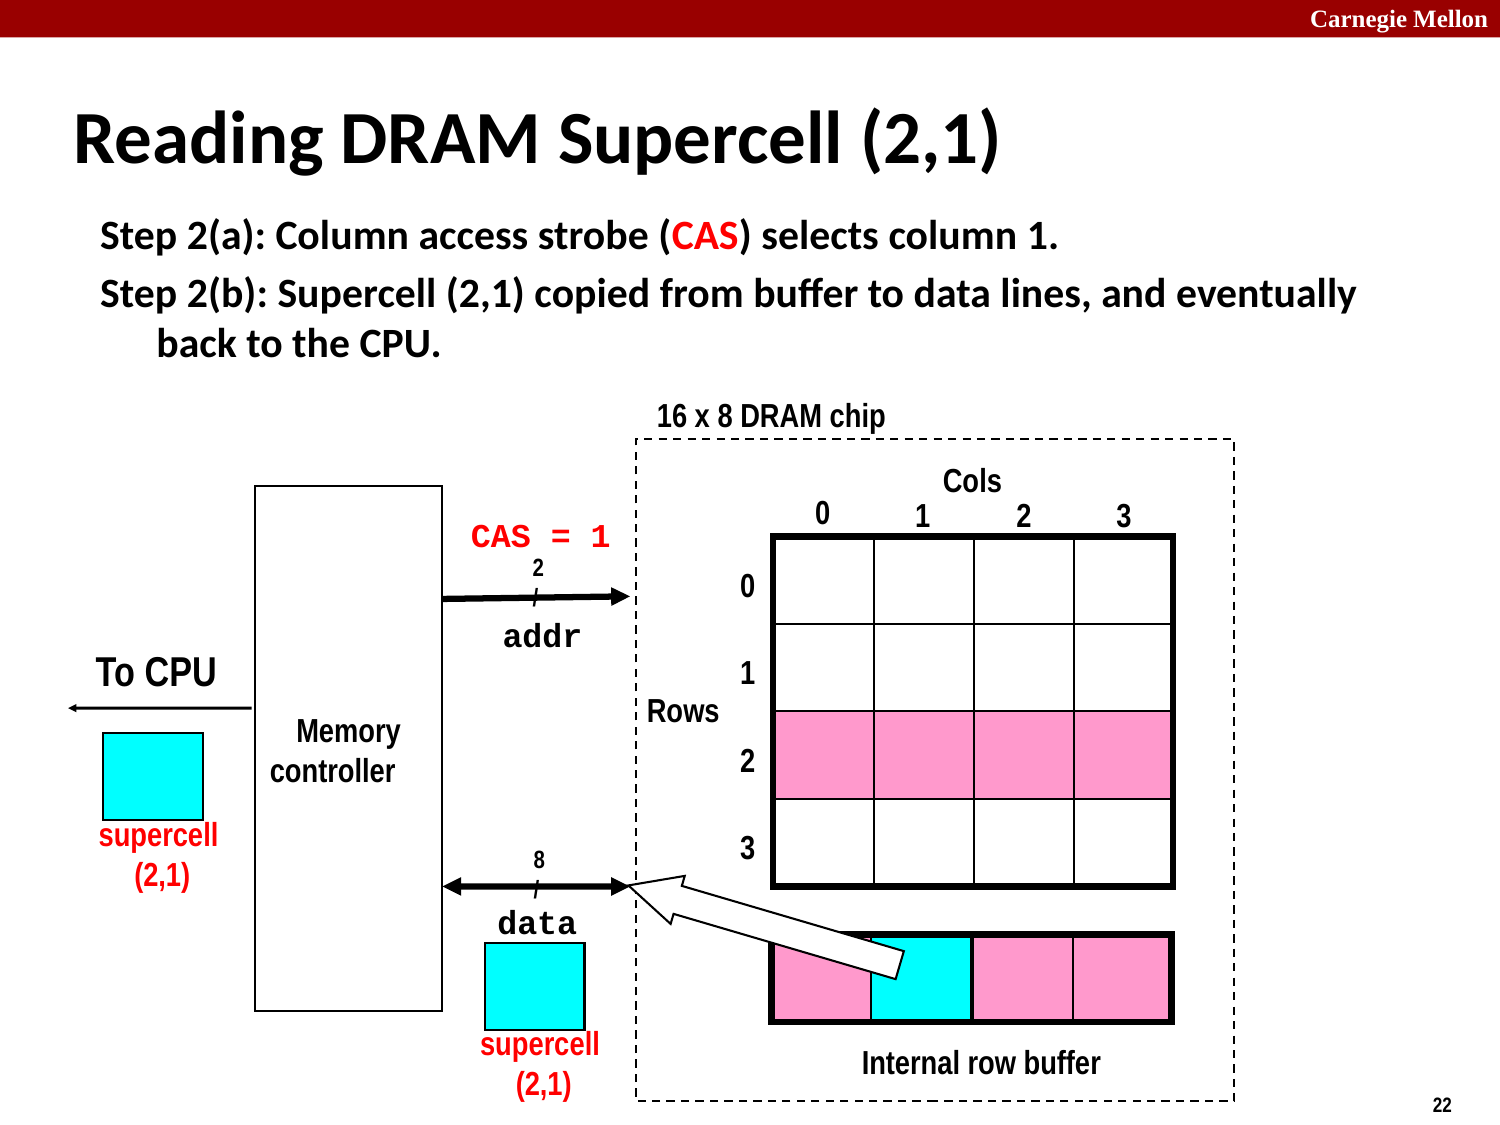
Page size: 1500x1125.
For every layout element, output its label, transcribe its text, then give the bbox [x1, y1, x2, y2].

title Reading DRAM Supercell (2,1) [58, 71, 1305, 197]
list Step 2(a): Column access strobe (CAS) selects column 1. Step 2(b): Supercell (2,1) copied from buffer to data lines, and eventually back to the CPU. [84, 199, 1413, 376]
text_box 16 x 8 DRAM chip [642, 386, 902, 442]
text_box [67, 637, 252, 901]
text_box [559, 590, 630, 603]
text_box data [482, 894, 593, 941]
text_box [467, 942, 620, 1111]
text_box CAS = 1 [456, 506, 626, 562]
text_box [636, 439, 1235, 1102]
text_box 8 / [518, 836, 561, 912]
text_box [628, 875, 904, 980]
text_box 2 / [517, 544, 559, 619]
text_box addr [487, 606, 598, 662]
text_box [443, 880, 518, 893]
text_box Rows [632, 681, 636, 737]
text_box [771, 934, 1172, 1023]
text_box Memory controller [254, 486, 443, 1012]
text_box [561, 880, 629, 893]
